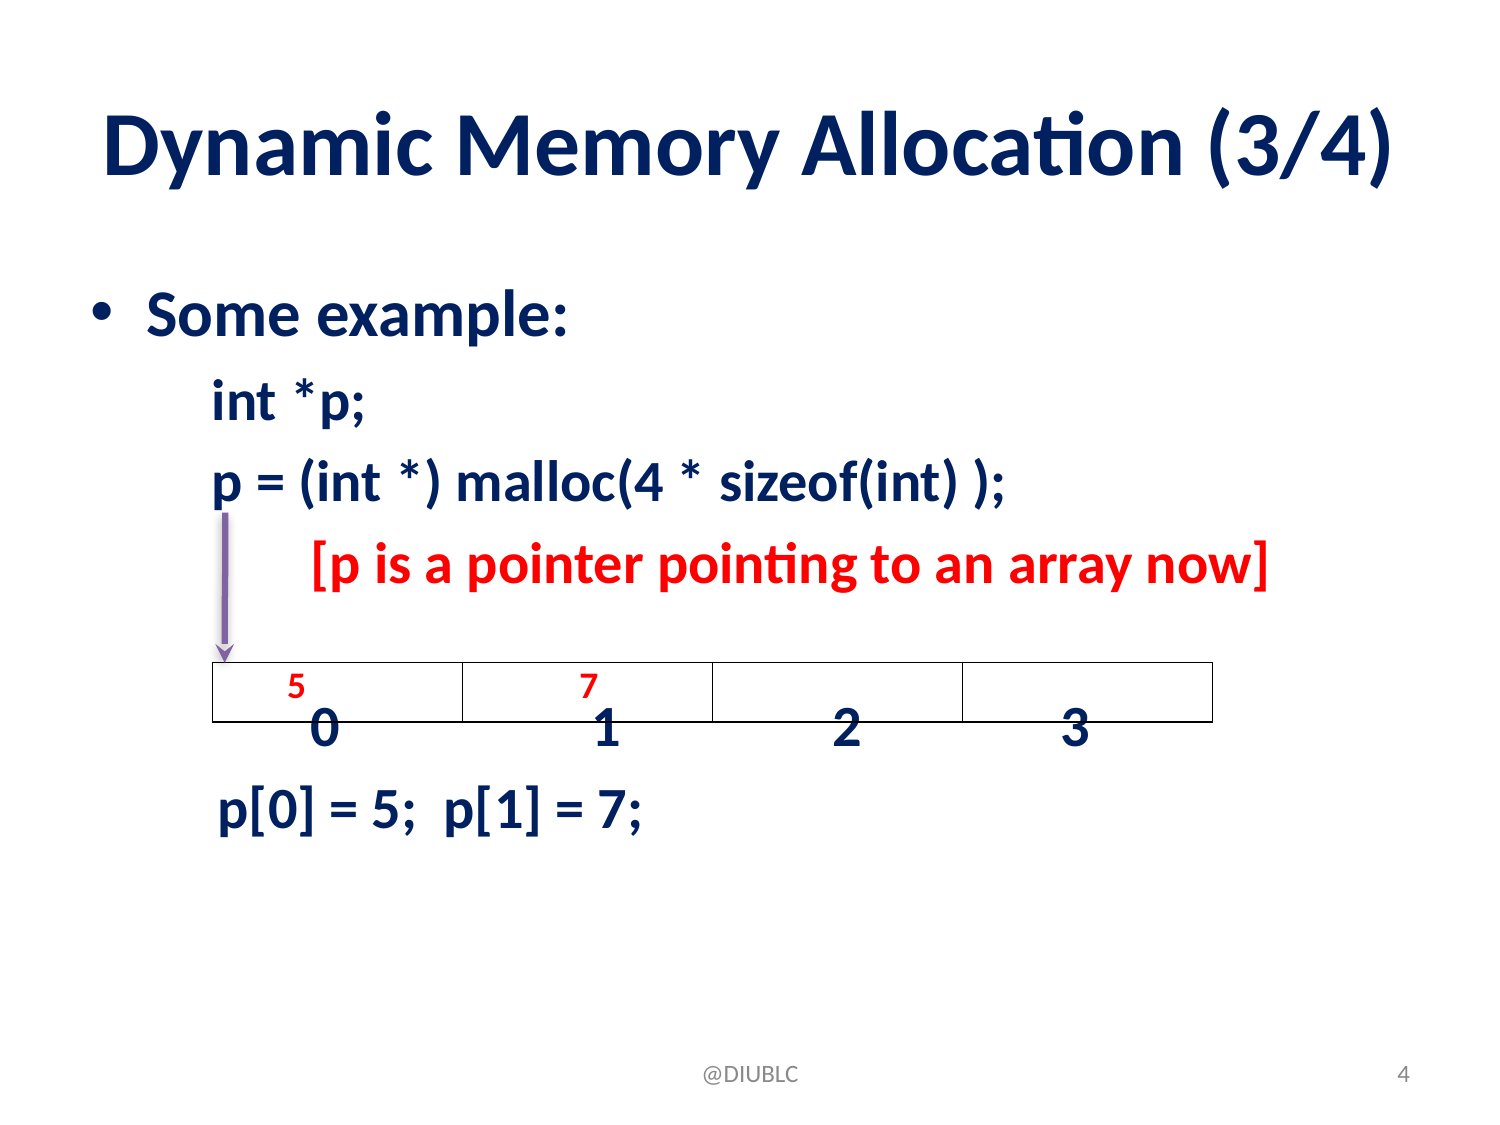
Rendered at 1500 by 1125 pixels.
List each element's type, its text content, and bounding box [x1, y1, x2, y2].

table_header 5 [213, 663, 462, 721]
text_box ‹#› [1074, 1042, 1425, 1103]
table_header 7 [463, 663, 712, 721]
list Some example: int *p; p = (int *) malloc(4 * sizeof(int) ); [p is a pointer pointing to an array now] 0 1 2 3 p[0] = 5; p[1] = 7; [75, 262, 1425, 1005]
table_header [963, 663, 1212, 721]
table_header [713, 663, 962, 721]
text_box @DIUBLC [512, 1042, 988, 1103]
title Dynamic Memory Allocation (3/4) [75, 45, 1425, 233]
